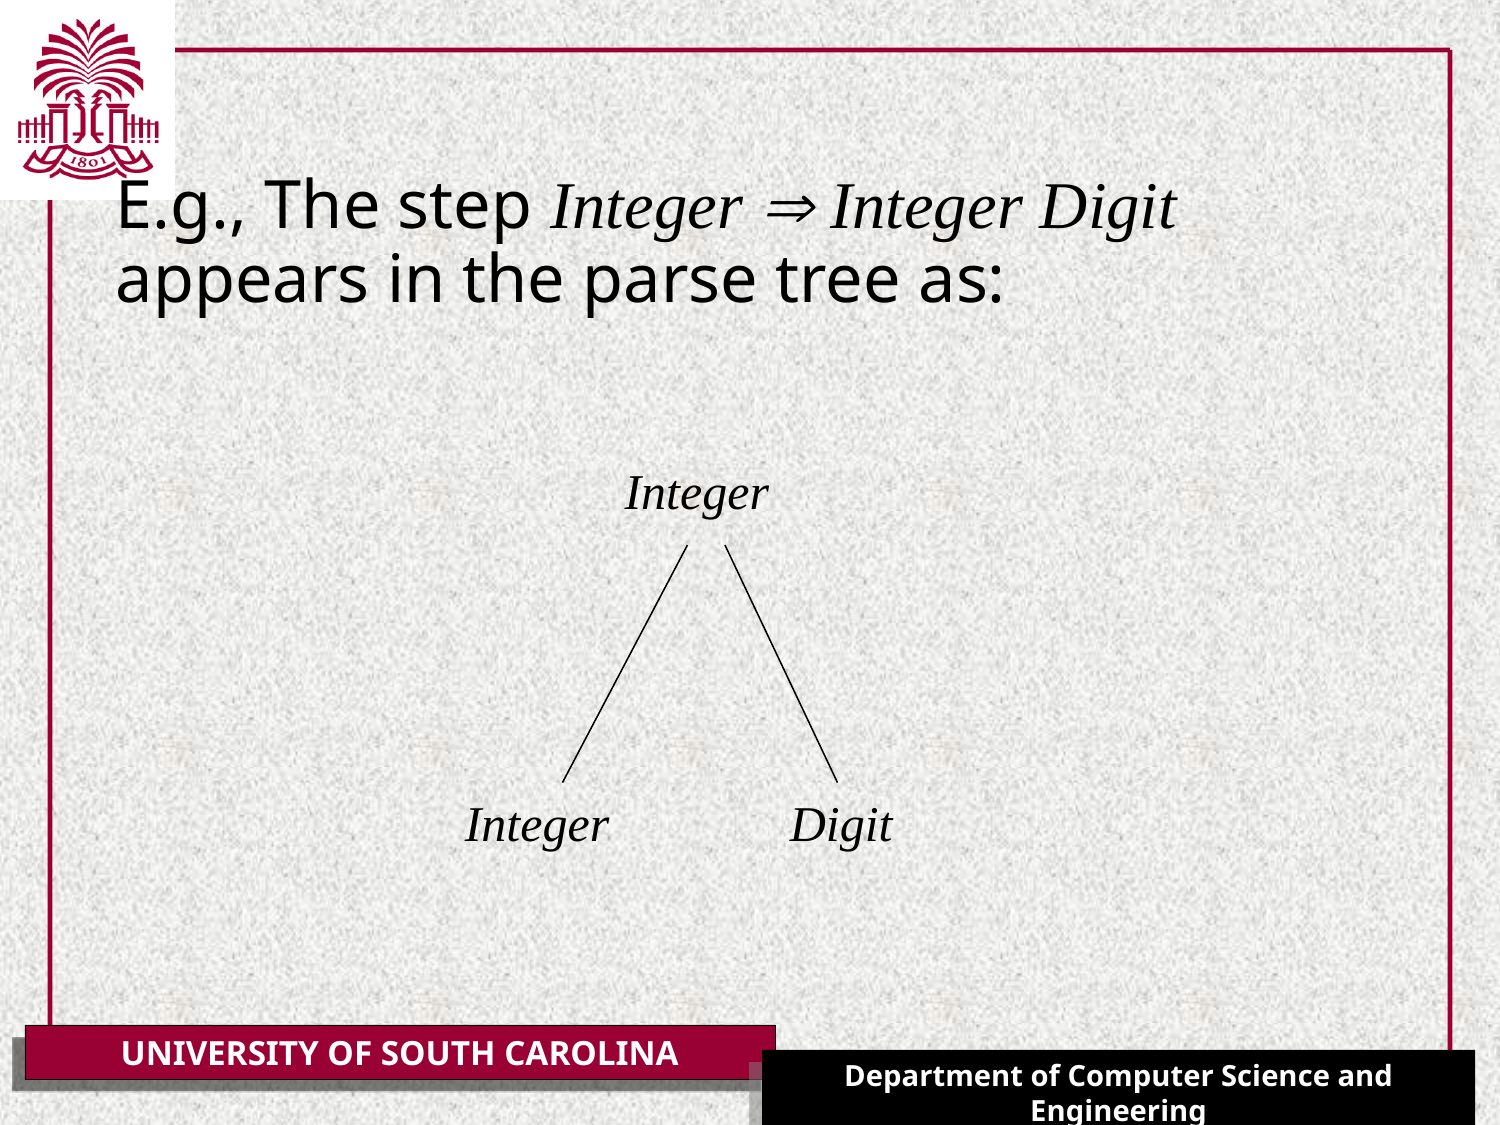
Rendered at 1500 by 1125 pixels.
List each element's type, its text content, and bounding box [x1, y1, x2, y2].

picture [13, 1038, 749, 1091]
title E.g., The step Integer  Integer Digit appears in the parse tree as: [112, 174, 1388, 324]
picture [0, 0, 1500, 1125]
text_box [449, 451, 909, 860]
subtitle [112, 324, 1388, 1000]
